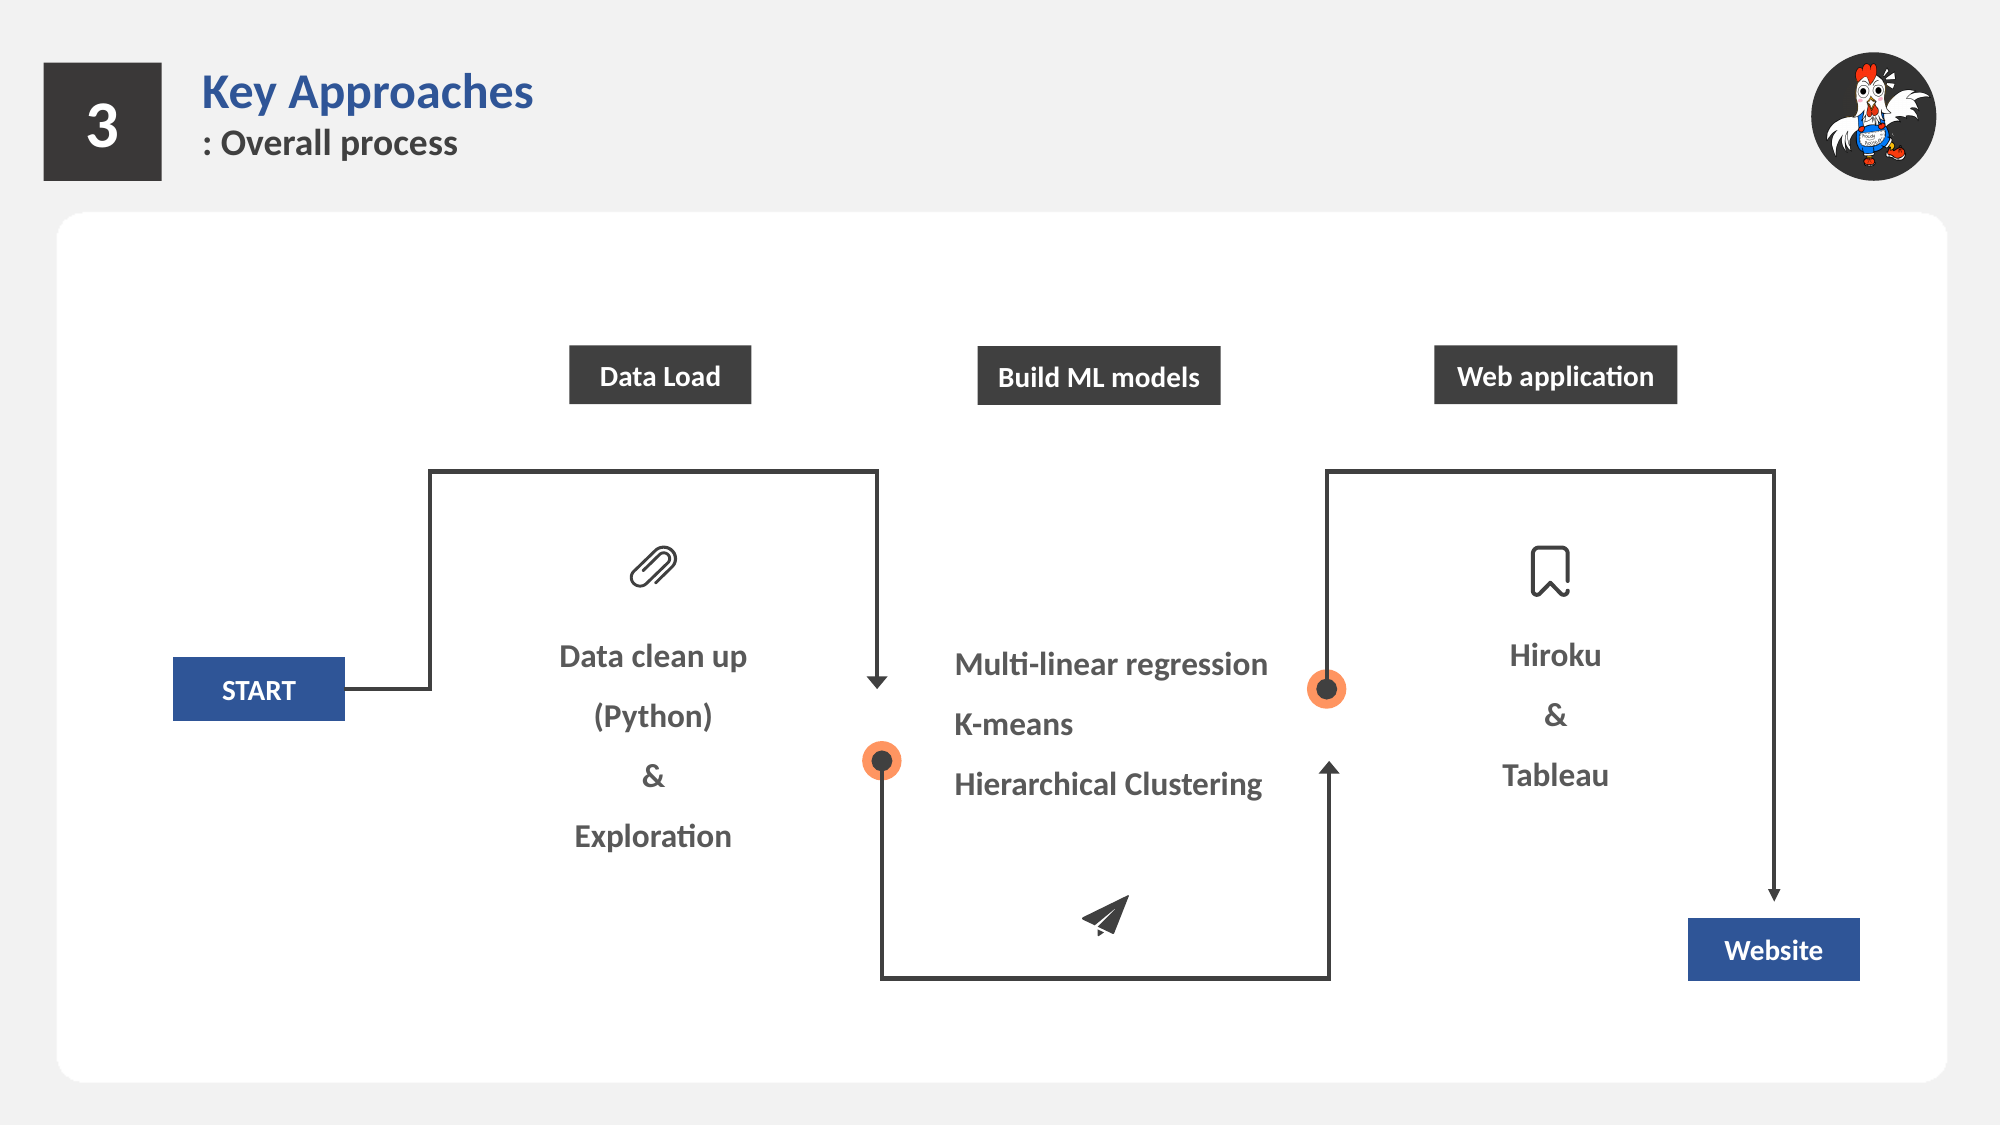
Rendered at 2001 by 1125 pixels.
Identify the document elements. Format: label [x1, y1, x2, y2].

text_box [175, 471, 1859, 979]
text_box [1811, 52, 1937, 181]
picture [0, 0, 2000, 1125]
